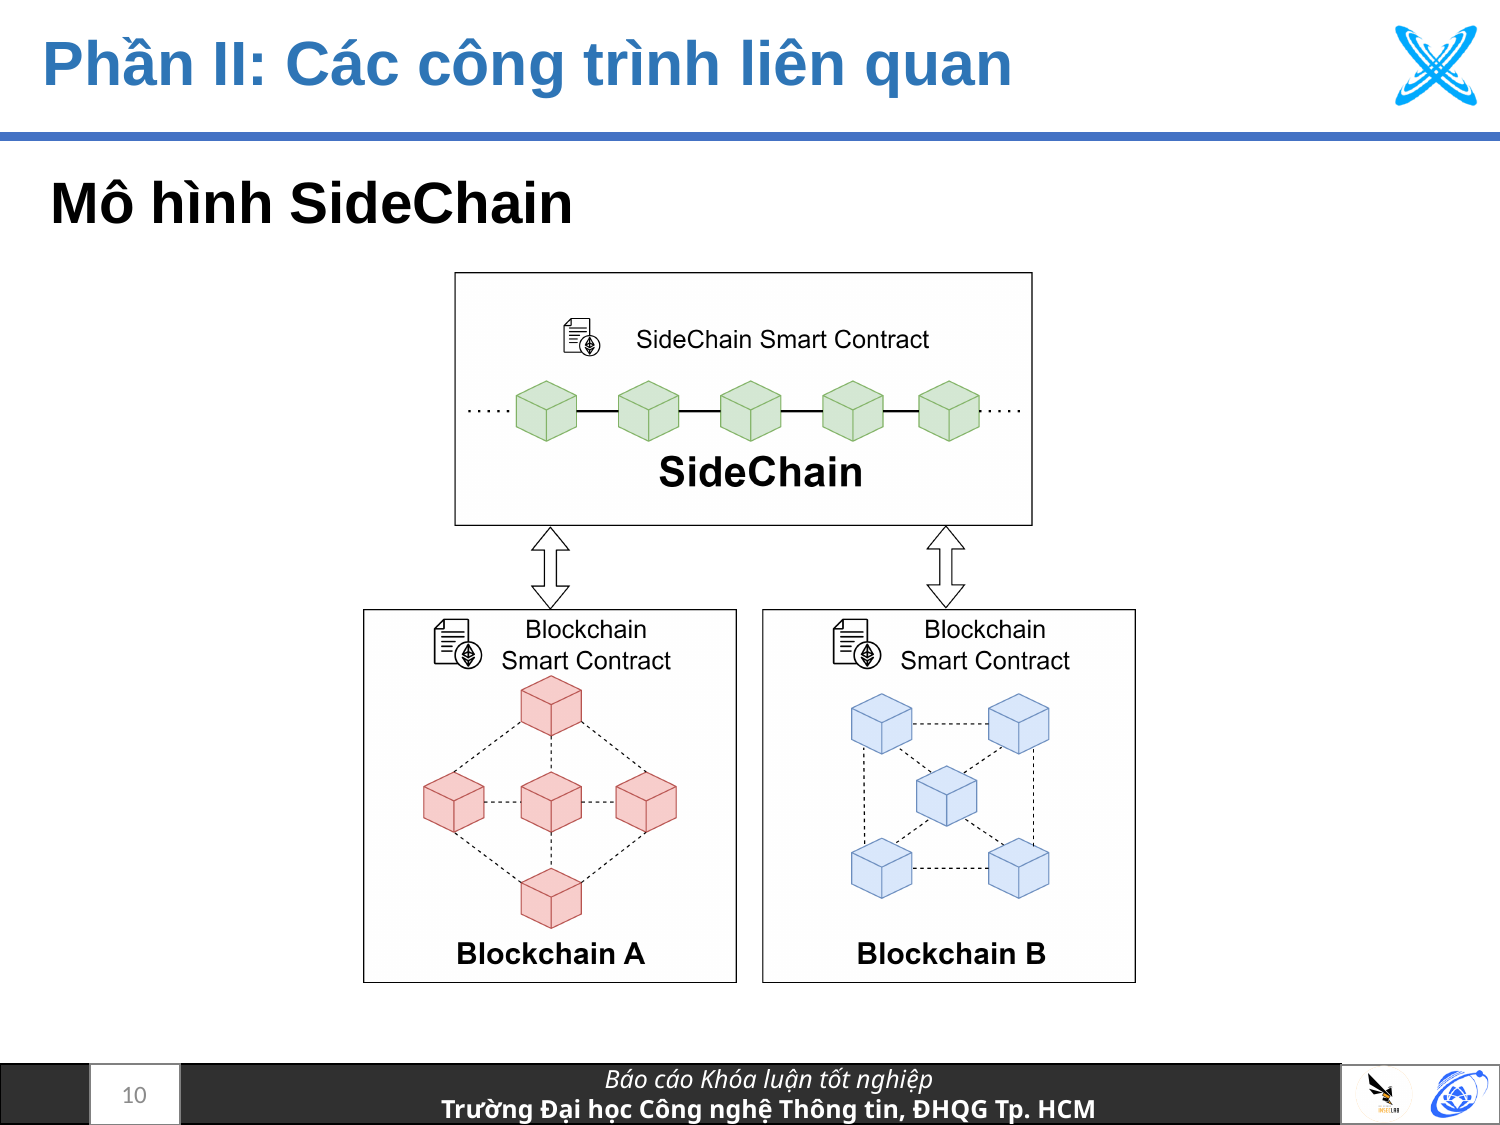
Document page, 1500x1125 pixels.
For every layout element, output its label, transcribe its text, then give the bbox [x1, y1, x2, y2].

title Phần II: Các công trình liên quan [27, 23, 1376, 108]
slide_number 10 [95, 1063, 162, 1124]
picture [1352, 1062, 1416, 1125]
picture [1426, 1053, 1495, 1125]
picture [363, 272, 1137, 983]
list Mô hình SideChain [35, 165, 1446, 1034]
picture [1377, 5, 1493, 125]
